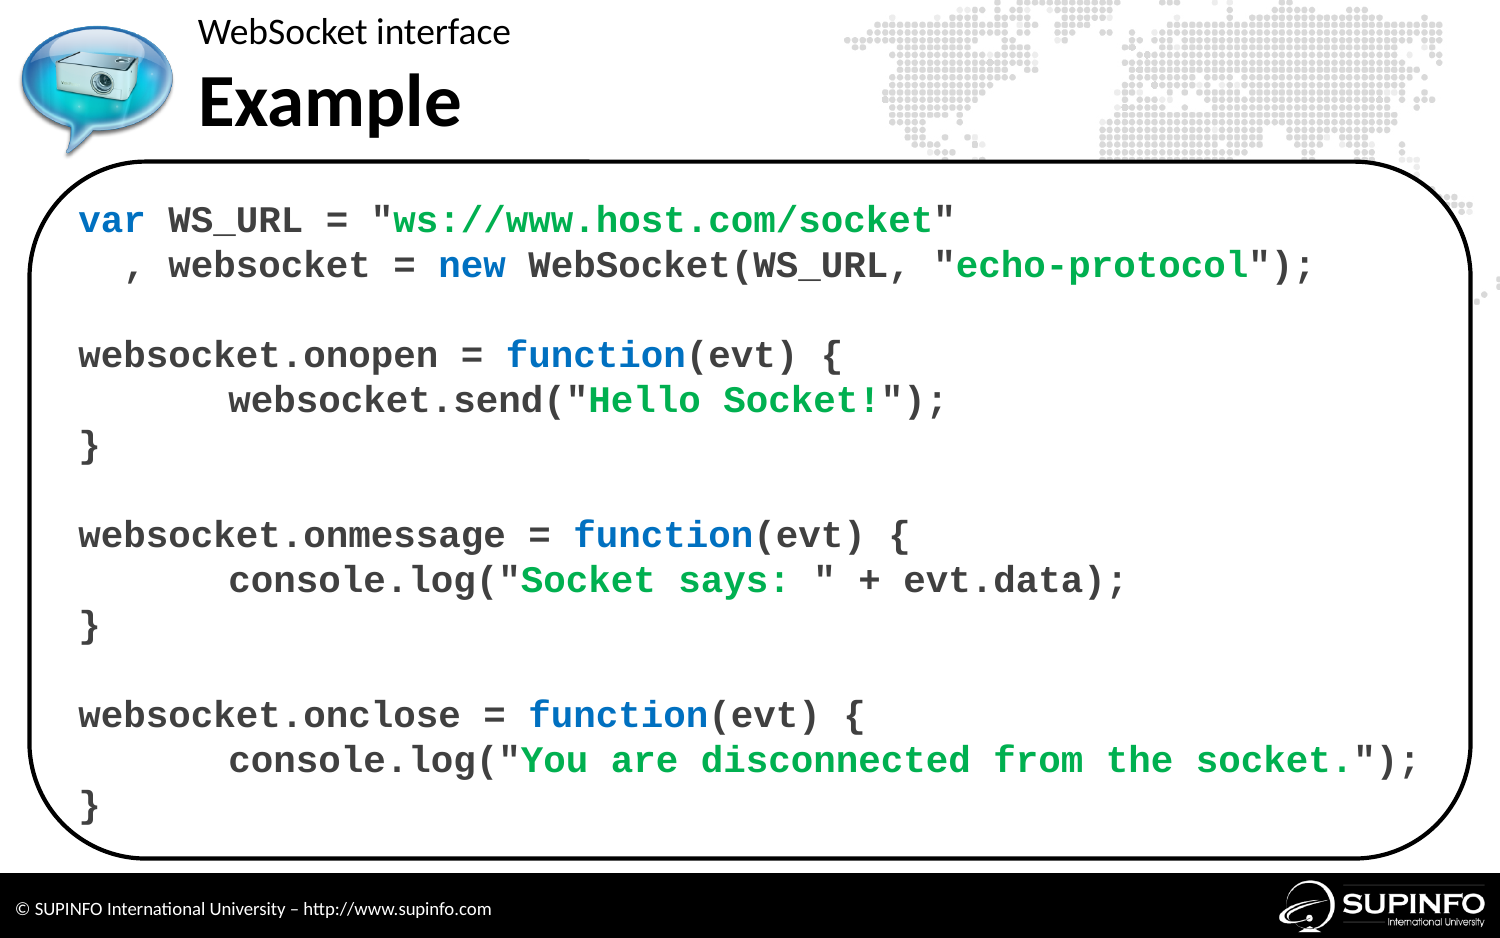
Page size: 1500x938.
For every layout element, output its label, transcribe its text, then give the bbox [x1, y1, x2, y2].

text_box WebSocket interface [183, 0, 1459, 56]
text_box var WS_URL = "ws://www.host.com/socket" , websocket = new WebSocket(WS_URL, "echo-protocol"); websocket.onopen = function(evt) { websocket.send("Hello Socket!"); } websocket.onmessage = function(evt) { console.log("Socket says: " + evt.data); } websocket.onclose = function(evt) { console.log("You are disconnected from the socket."); } [27, 159, 1473, 861]
picture [844, 0, 1500, 327]
picture [1269, 870, 1494, 938]
text_box Example [183, 56, 1459, 138]
picture [17, 19, 179, 162]
